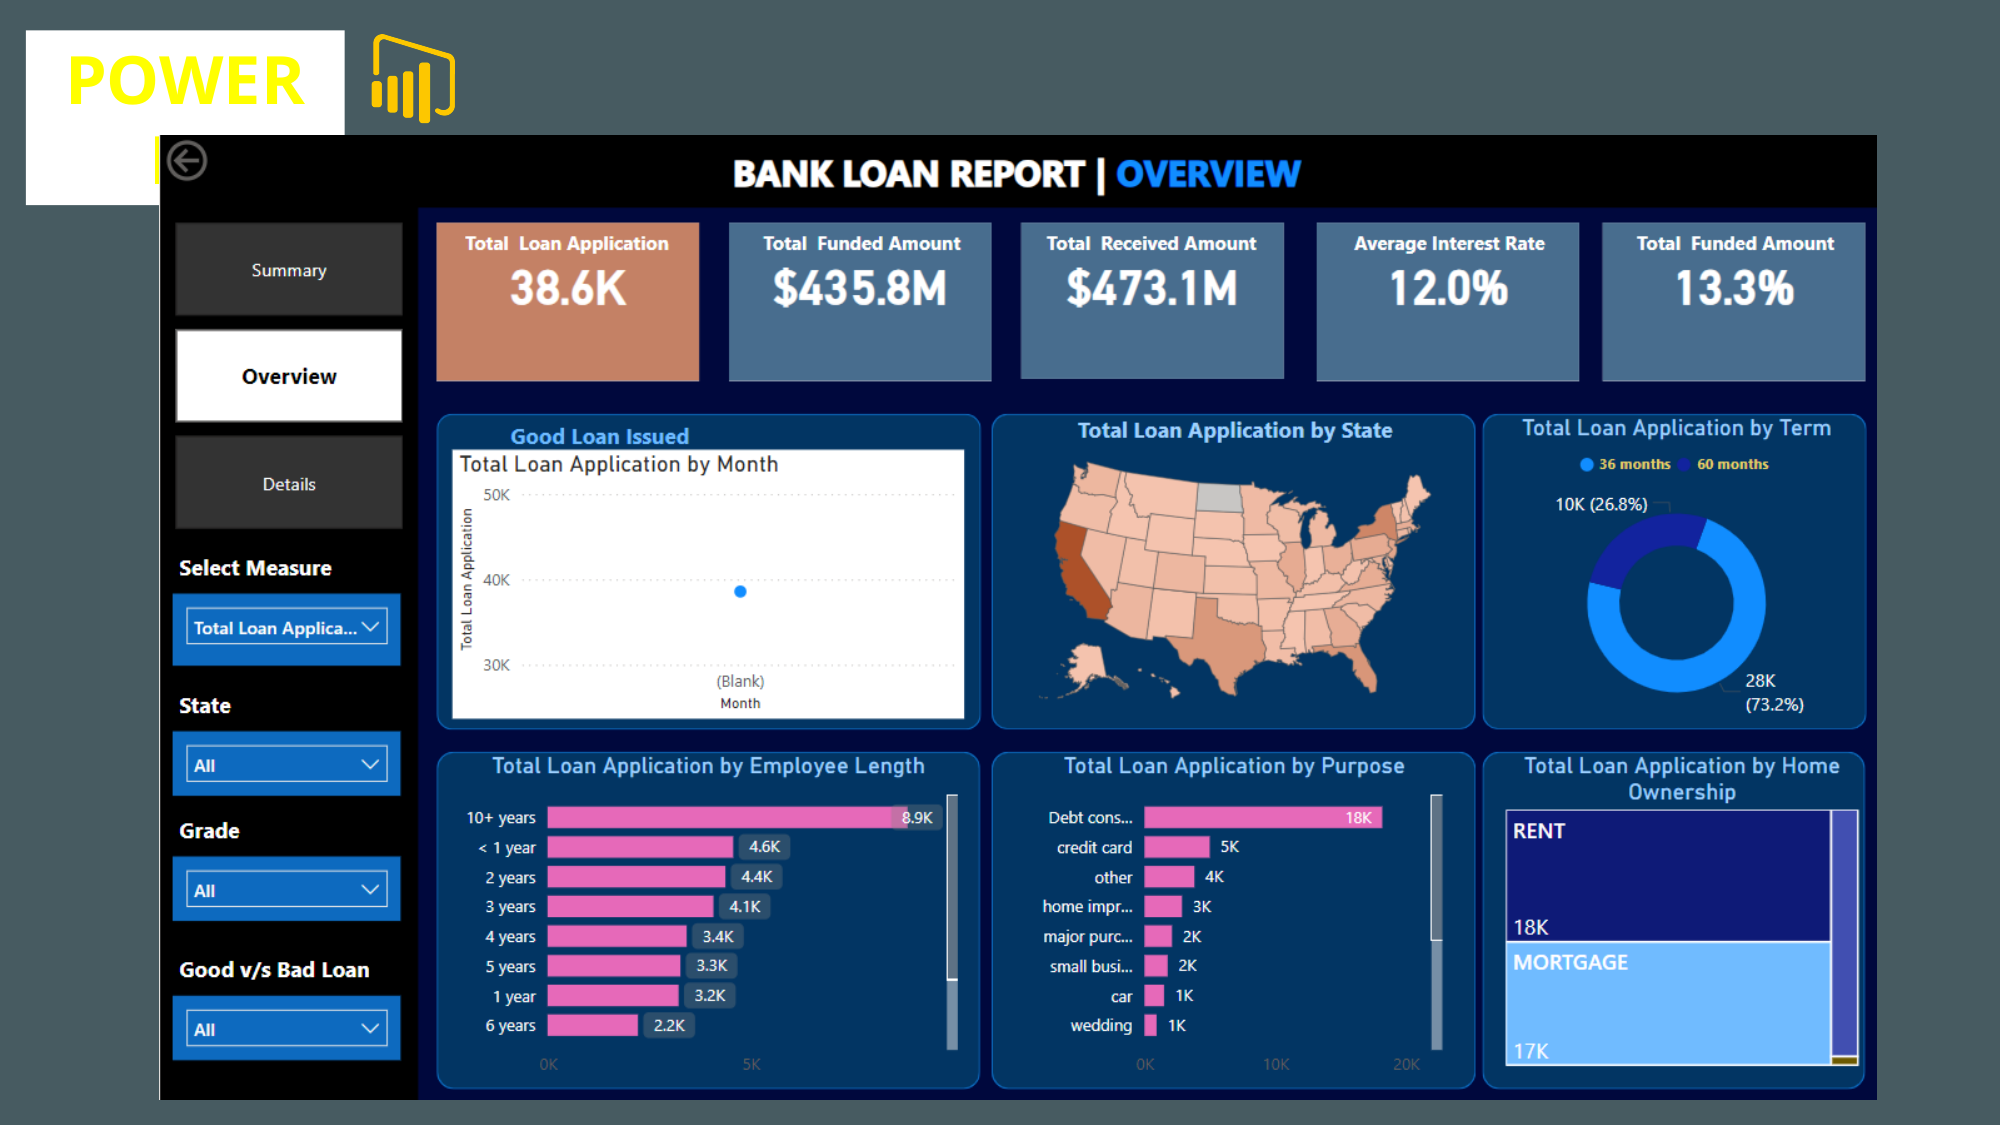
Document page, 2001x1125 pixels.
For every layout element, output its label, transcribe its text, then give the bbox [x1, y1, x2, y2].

picture [159, 135, 1877, 1100]
text_box POWER BI [25, 30, 345, 206]
picture [327, 30, 499, 127]
